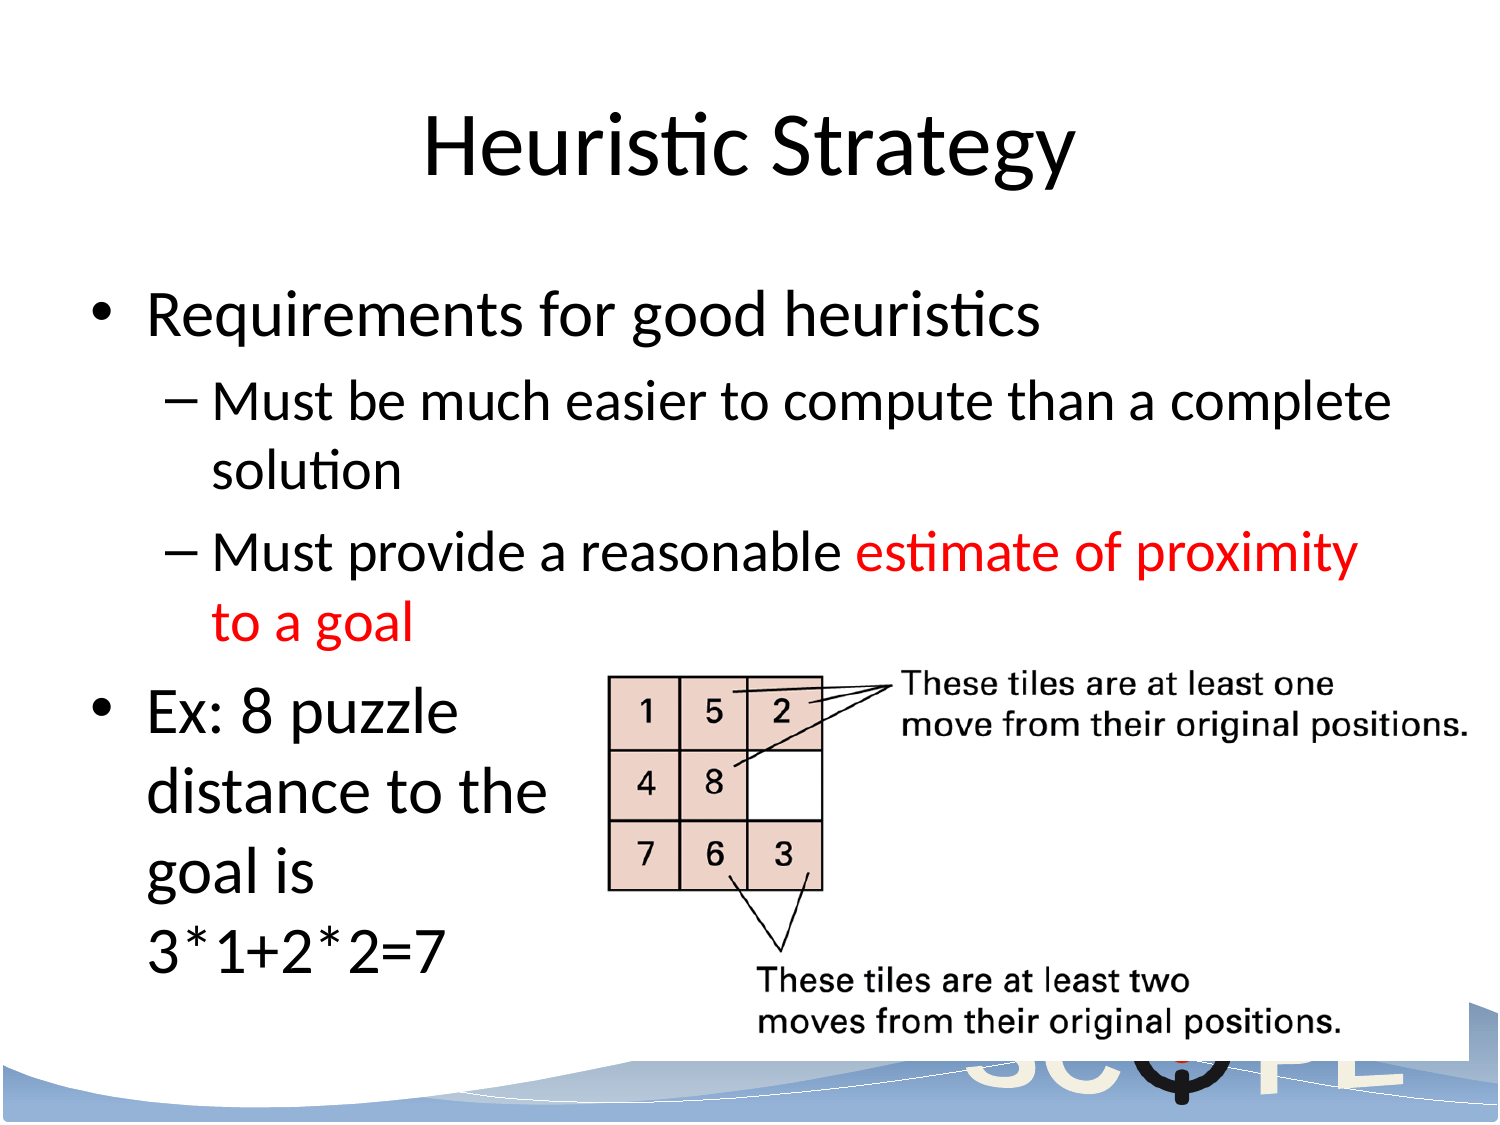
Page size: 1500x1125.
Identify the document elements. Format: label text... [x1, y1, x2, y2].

list Requirements for good heuristics Must be much easier to compute than a complete solution Must provide a reasonable estimate of proximity to a goal Ex: 8 puzzle distance to the goal is 3*1+2*2=7 [75, 262, 1425, 1005]
picture [579, 662, 1470, 1105]
title Heuristic Strategy [75, 45, 1425, 233]
